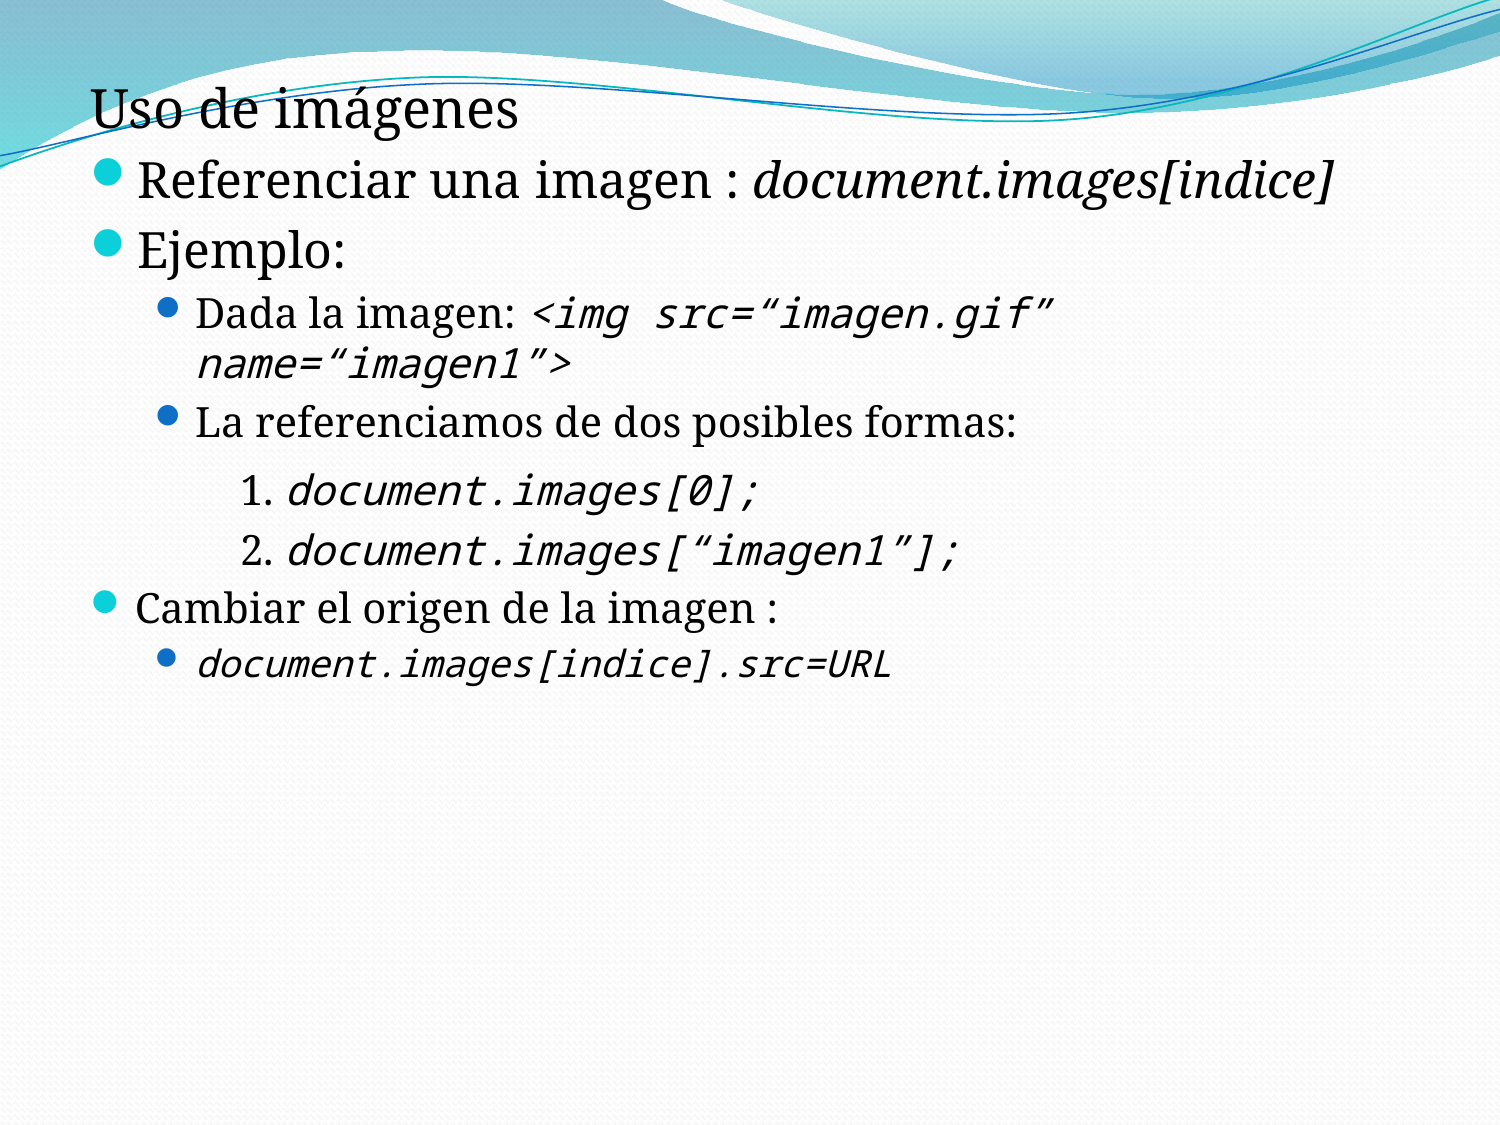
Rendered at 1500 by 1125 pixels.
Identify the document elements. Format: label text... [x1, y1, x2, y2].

list Uso de imágenes Referenciar una imagen : document.images[indice] Ejemplo: Dada la imagen: <img src=“imagen.gif” name=“imagen1”> La referenciamos de dos posibles formas: 1. document.images[0]; 2. document.images[“imagen1”]; Cambiar el origen de la imagen : document.images[indice].src=URL [74, 66, 1426, 1038]
